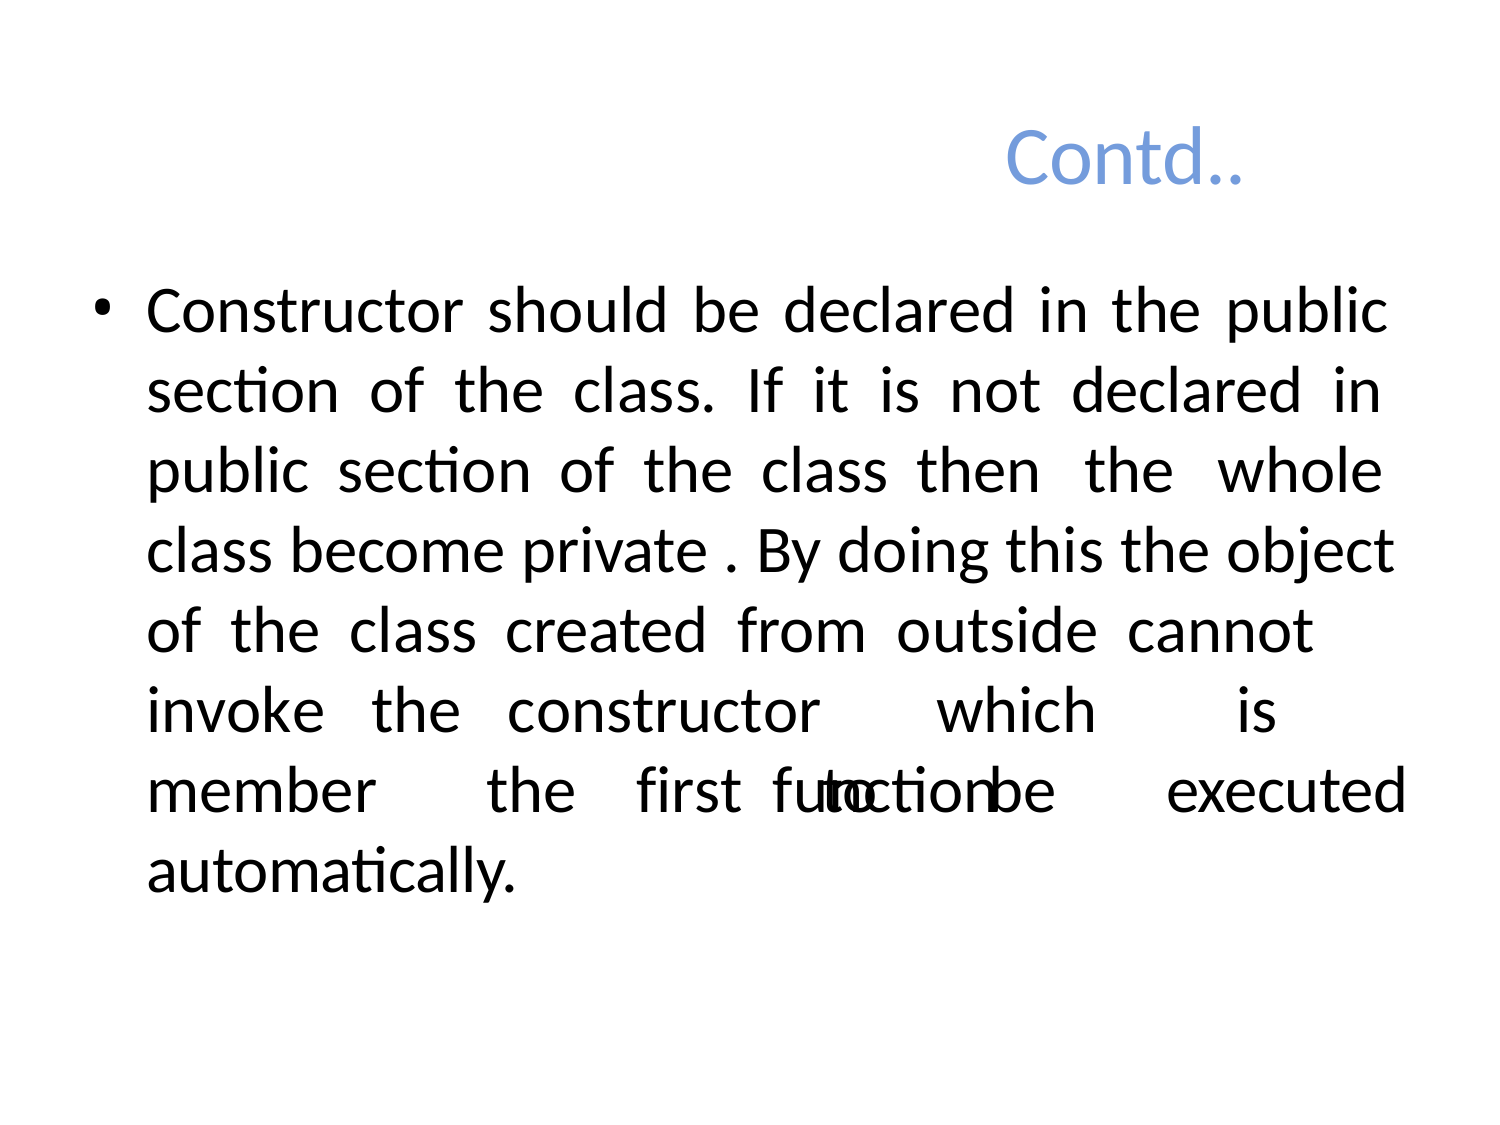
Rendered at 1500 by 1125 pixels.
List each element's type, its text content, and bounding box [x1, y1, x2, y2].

title Contd.. [1003, 99, 1252, 263]
text_box Constructor should be declared in the public section of the class. If it is not declared in public section of the class then the whole class become private . By doing this the object of the class created from outside cannot [87, 263, 1413, 666]
text_box constructor which is the first function [483, 663, 1412, 826]
text_box automatically. [144, 823, 528, 906]
text_box member [144, 743, 380, 823]
text_box invoke the [144, 663, 463, 746]
text_box to be executed [819, 743, 1412, 826]
